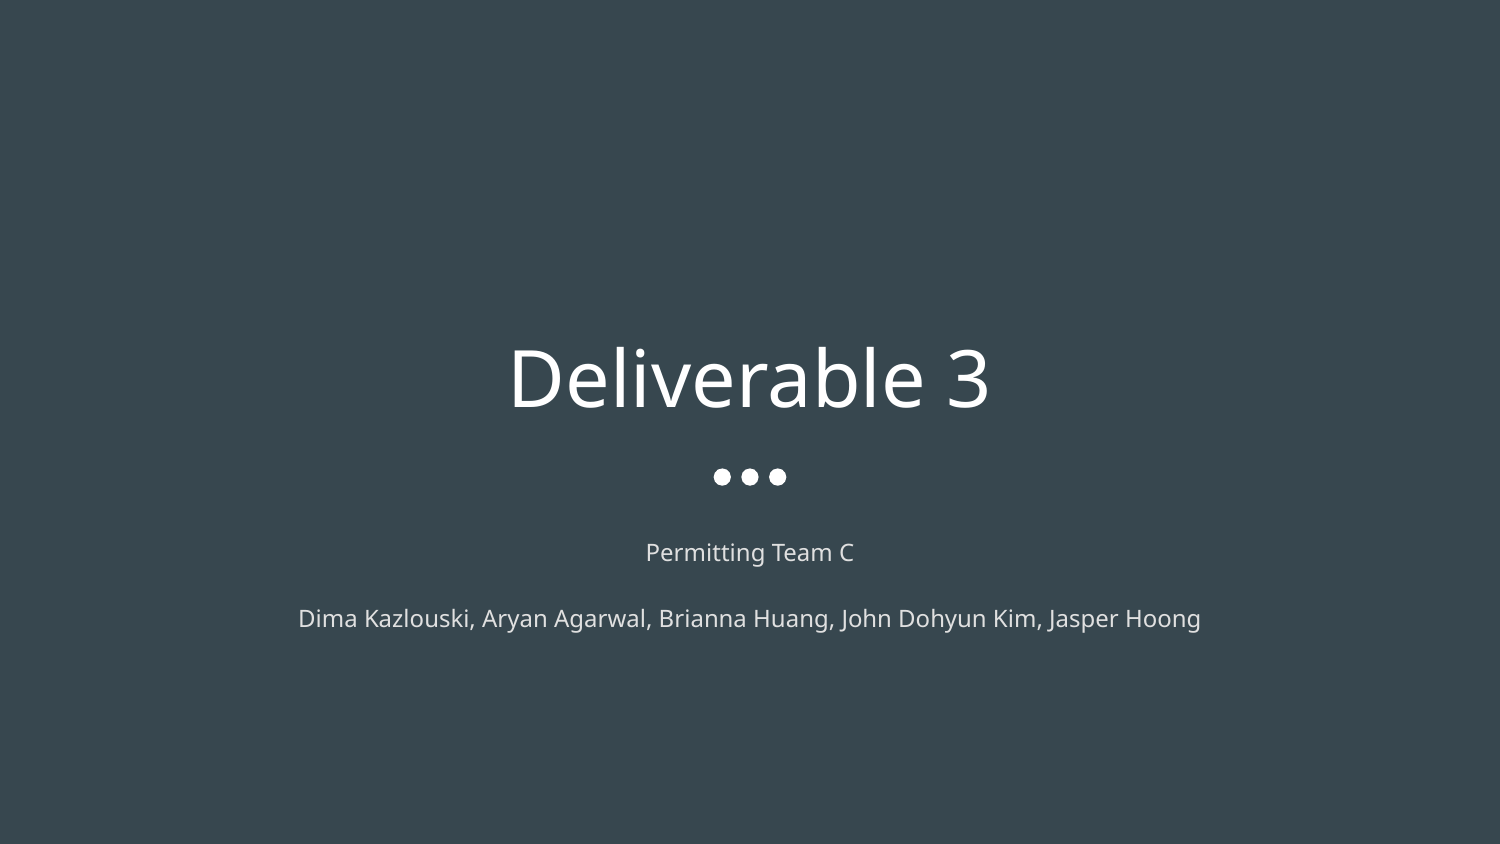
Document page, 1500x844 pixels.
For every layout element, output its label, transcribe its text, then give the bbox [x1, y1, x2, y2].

title Deliverable 3 [110, 162, 1390, 447]
subtitle Permitting Team C Dima Kazlouski, Aryan Agarwal, Brianna Huang, John Dohyun Kim, Jasper Hoong [110, 520, 1390, 651]
